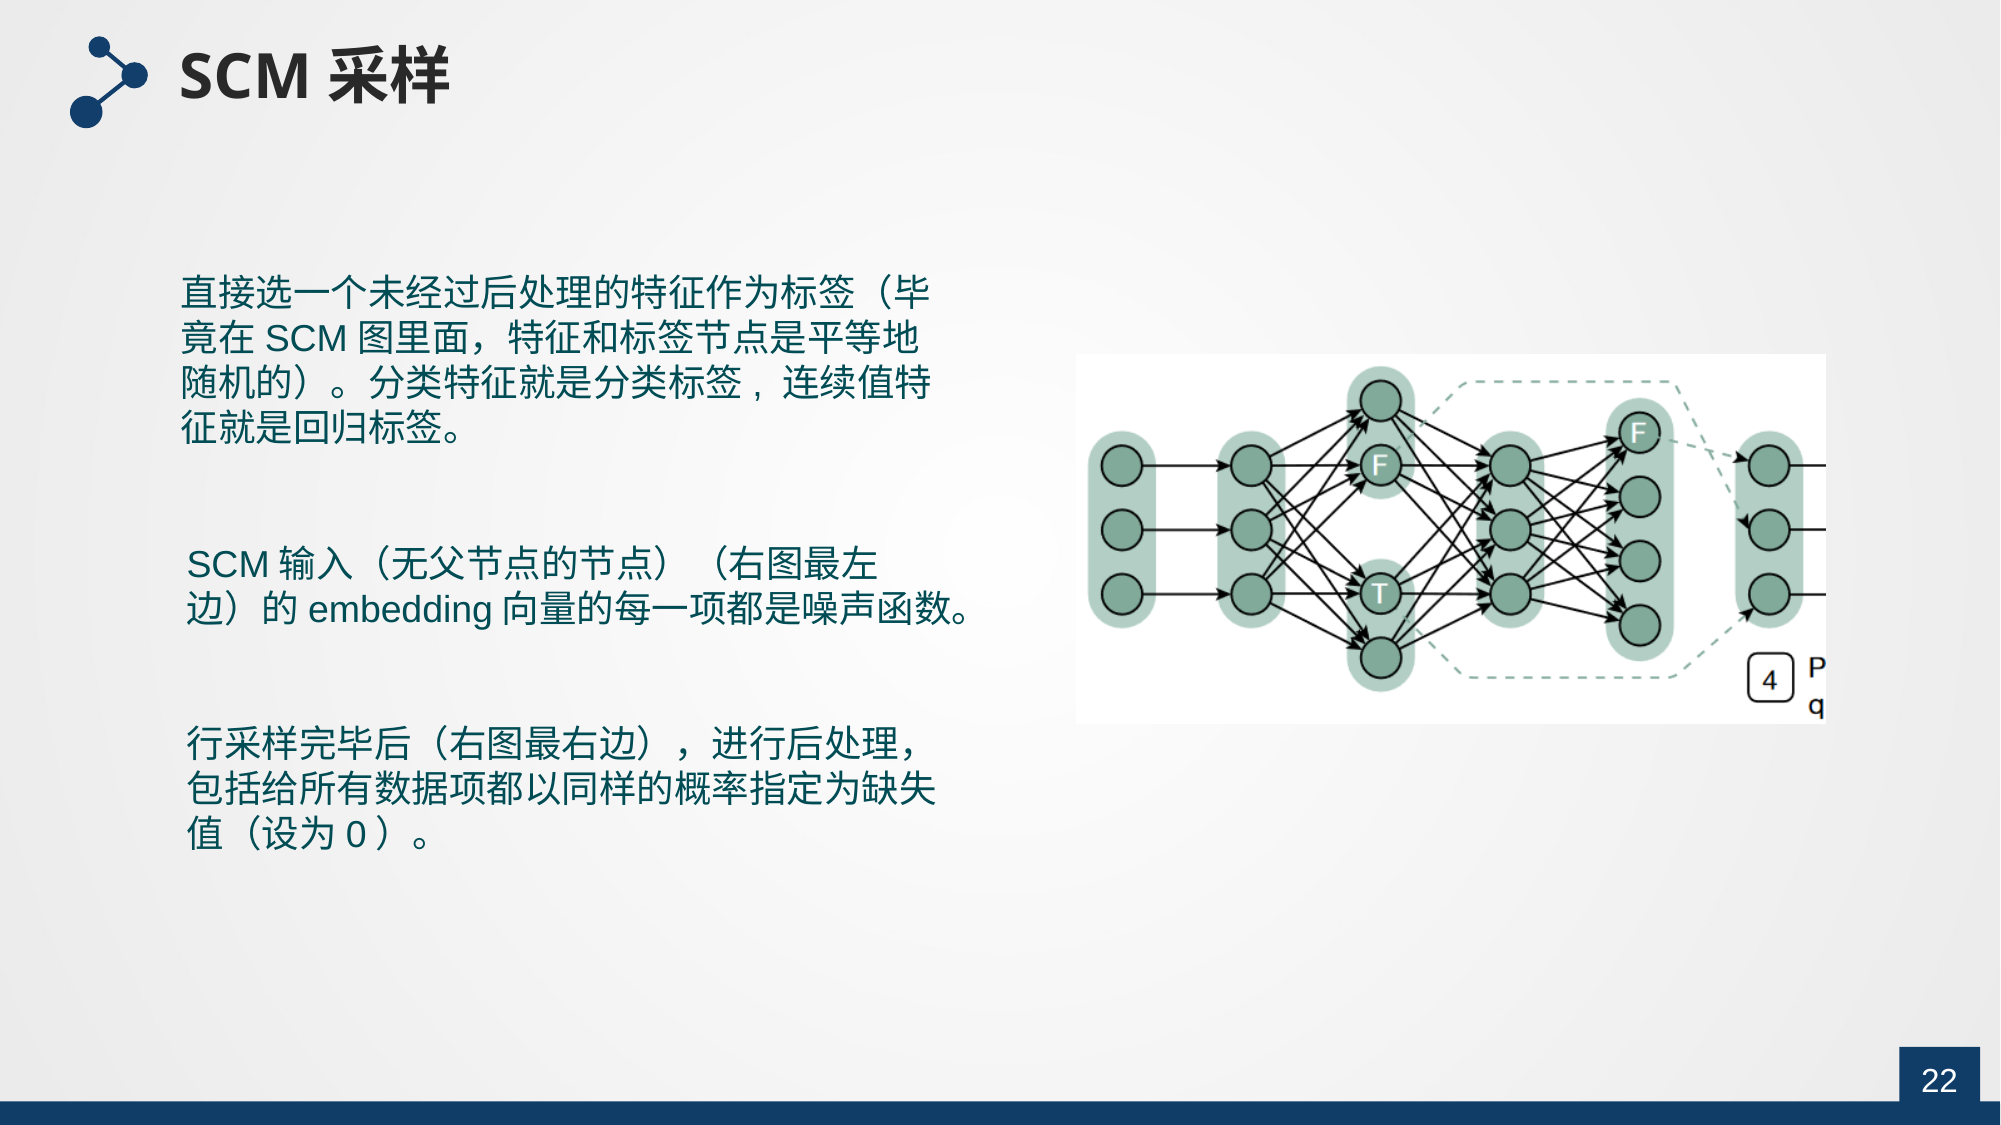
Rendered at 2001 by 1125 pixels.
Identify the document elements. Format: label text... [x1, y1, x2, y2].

text_box SCM采样 [164, 29, 467, 119]
text_box SCM输入（无父节点的节点）（右图最左边）的embedding向量的每一项都是噪声函数。 [171, 532, 968, 638]
text_box 行采样完毕后（右图最右边），进行后处理，包括给所有数据项都以同样的概率指定为缺失值（设为0）。 [172, 713, 968, 863]
text_box 直接选一个未经过后处理的特征作为标签（毕竟在SCM图里面，特征和标签节点是平等地随机的）。分类特征就是分类标签, 连续值特征就是回归标签。 [166, 261, 968, 456]
text_box [69, 36, 148, 129]
picture [0, 0, 2001, 1125]
